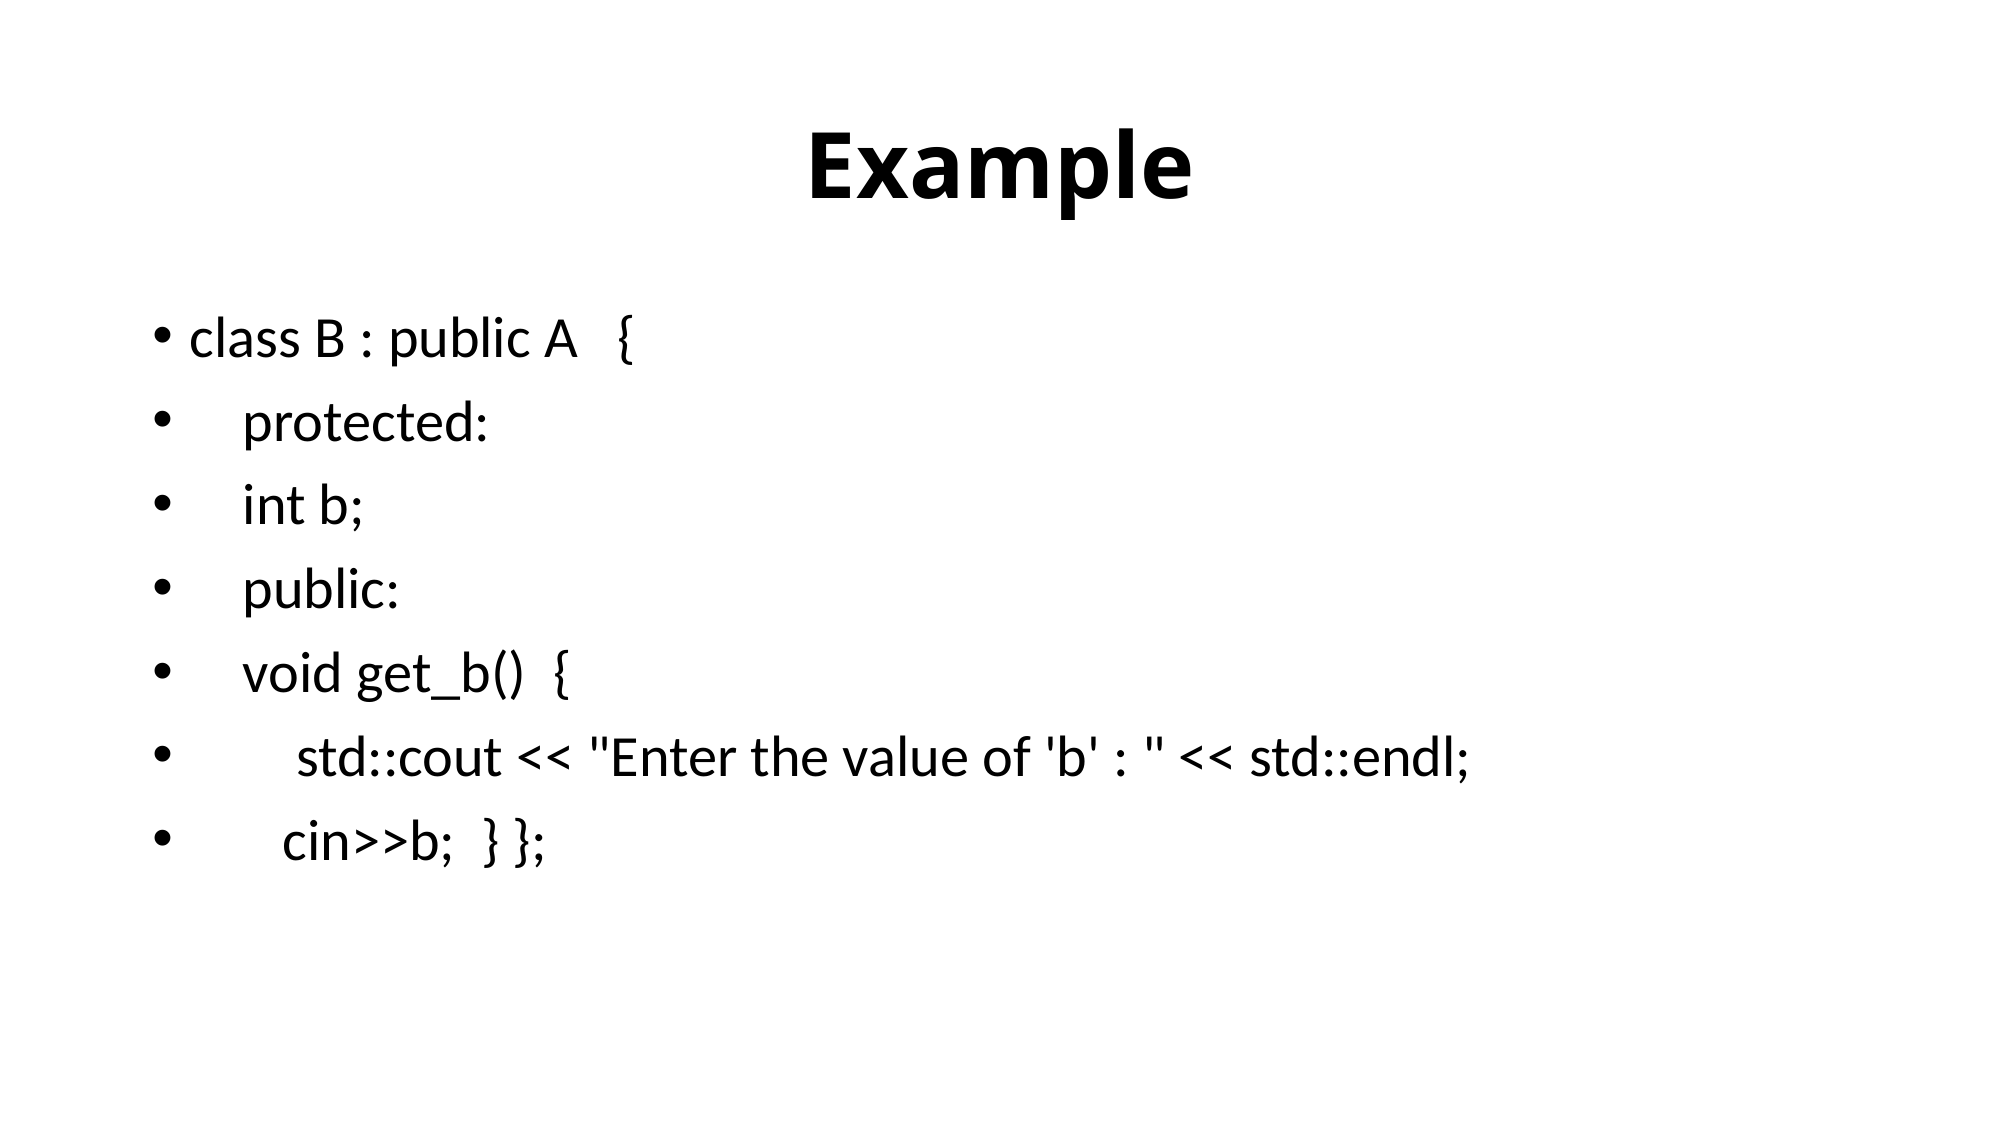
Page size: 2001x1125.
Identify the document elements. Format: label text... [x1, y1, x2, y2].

title Example [137, 59, 1863, 278]
list class B : public A { protected: int b; public: void get_b() { std::cout << "Enter the value of 'b' : " << std::endl; cin>>b; } }; [137, 299, 1863, 1014]
